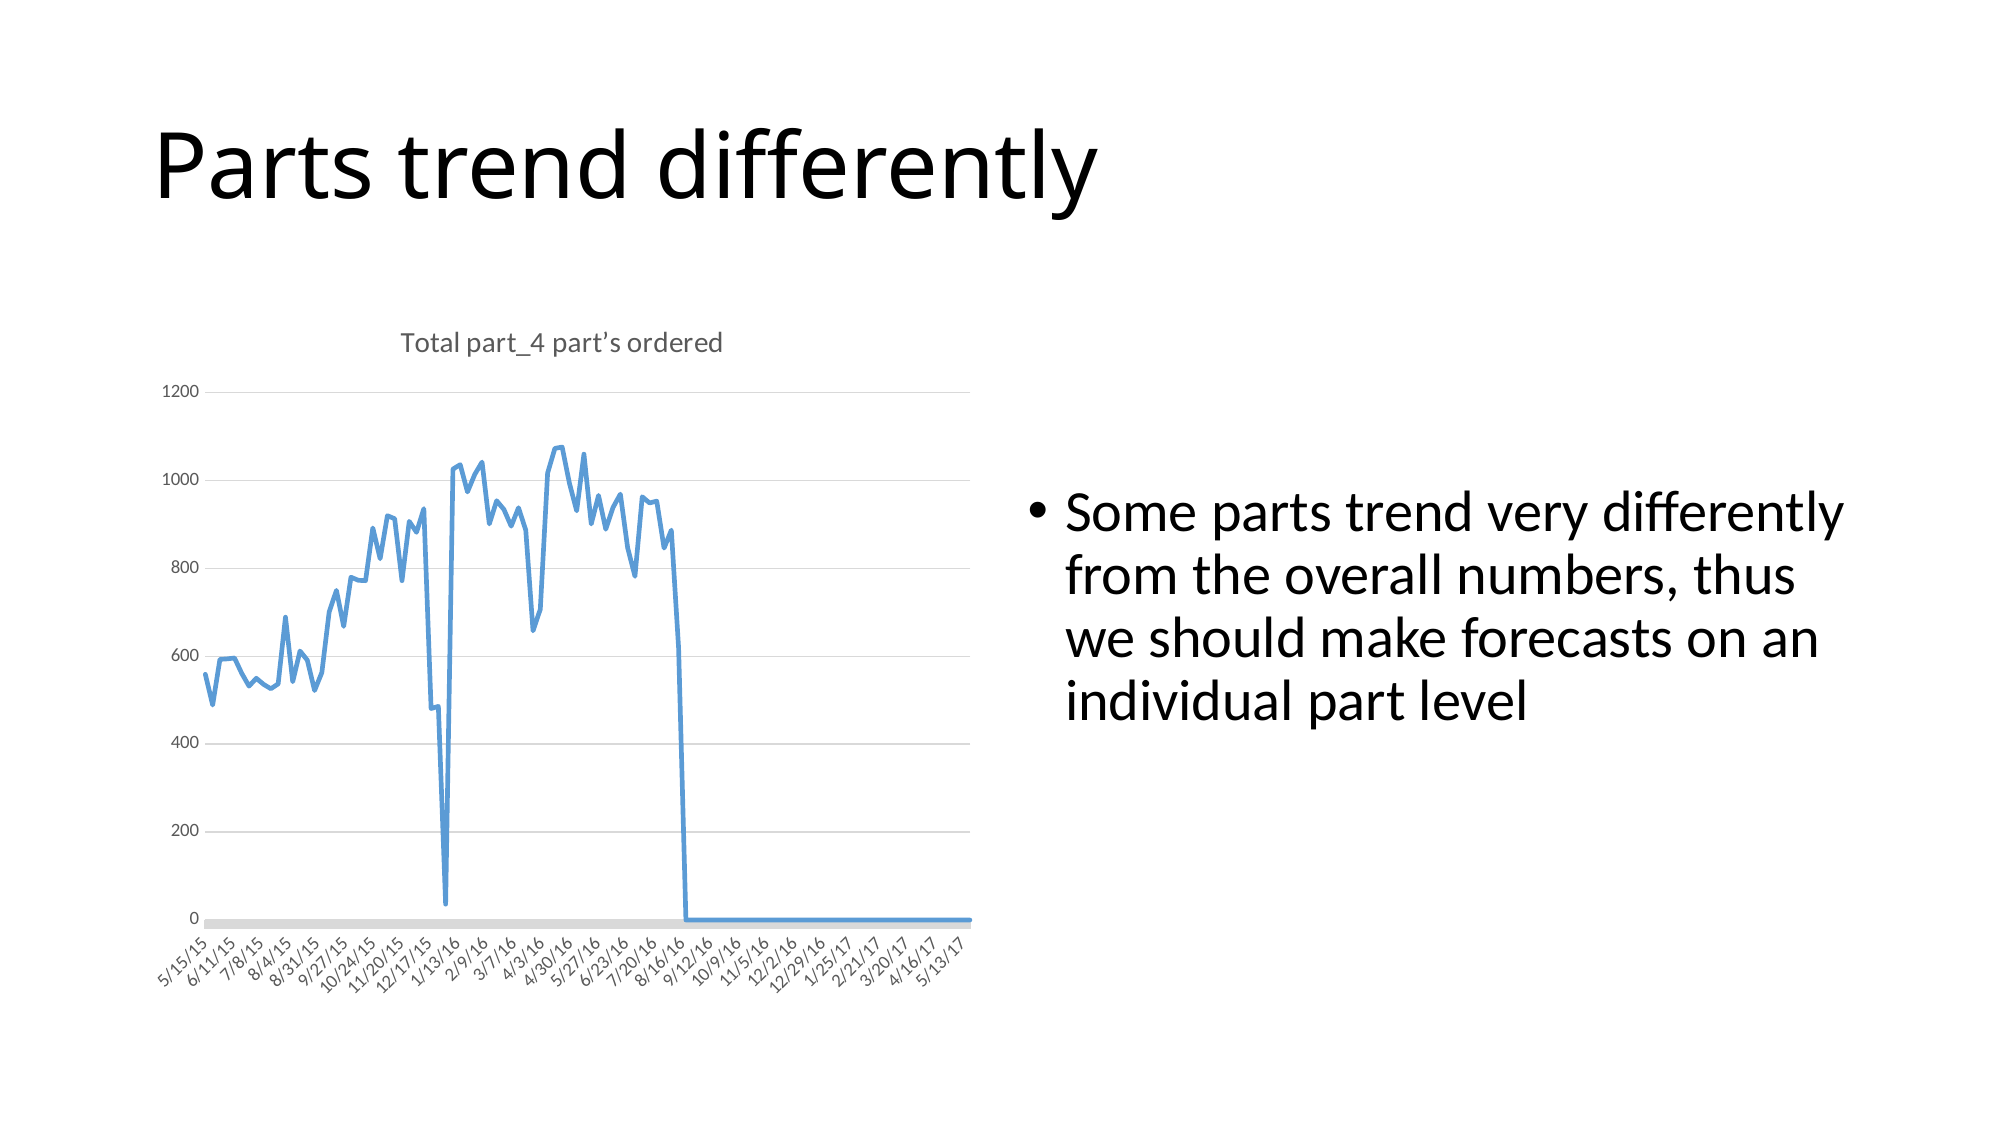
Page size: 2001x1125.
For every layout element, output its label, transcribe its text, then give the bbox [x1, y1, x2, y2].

chart [137, 299, 988, 1014]
list Some parts trend very differently from the overall numbers, thus we should make forecasts on an individual part level [1012, 299, 1863, 1014]
title Parts trend differently [137, 59, 1863, 278]
